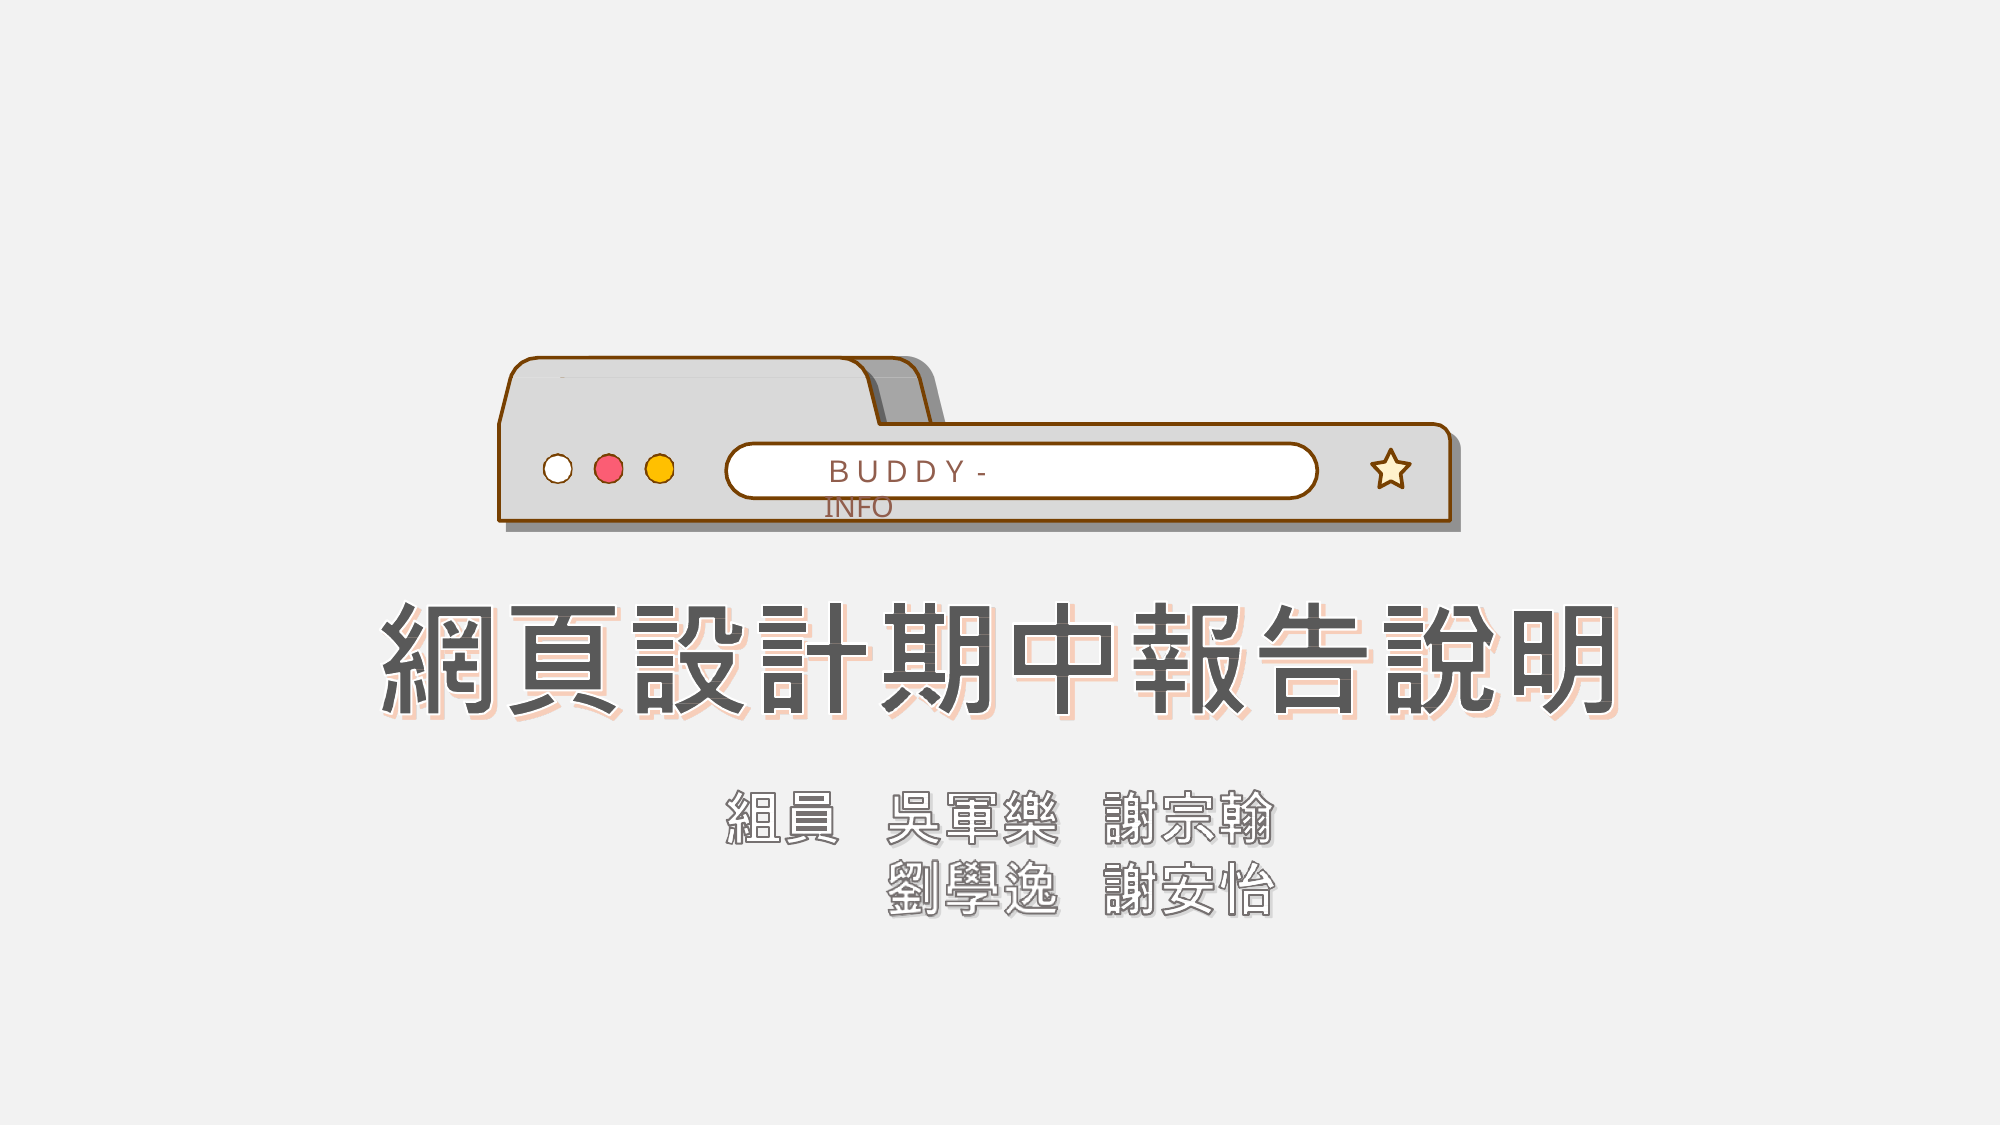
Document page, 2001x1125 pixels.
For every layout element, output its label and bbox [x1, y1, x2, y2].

text_box [498, 357, 1462, 532]
text_box [1103, 799, 1122, 806]
text_box [1140, 861, 1157, 915]
text_box [887, 795, 941, 845]
text_box [1103, 870, 1122, 876]
text_box [1512, 610, 1554, 697]
text_box [1105, 816, 1121, 822]
text_box [1540, 605, 1614, 716]
text_box [510, 605, 616, 691]
text_box [440, 618, 480, 650]
text_box [412, 676, 427, 705]
text_box [1140, 791, 1157, 844]
text_box [1193, 822, 1216, 842]
text_box [1386, 605, 1423, 618]
text_box [0, 0, 2000, 1125]
text_box [507, 692, 557, 717]
text_box [725, 826, 736, 845]
text_box [1386, 655, 1423, 667]
text_box [1274, 667, 1352, 715]
text_box [708, 776, 868, 862]
text_box [1104, 791, 1278, 848]
text_box [1382, 621, 1424, 634]
text_box [382, 603, 1619, 722]
text_box [762, 605, 803, 618]
text_box [1132, 601, 1189, 715]
text_box [632, 621, 679, 634]
text_box [1105, 861, 1143, 915]
text_box [805, 601, 868, 715]
text_box [794, 792, 830, 805]
text_box [868, 776, 1292, 933]
text_box [762, 671, 803, 715]
text_box [1013, 601, 1113, 715]
text_box [1173, 806, 1204, 812]
text_box [878, 684, 943, 715]
text_box [947, 792, 997, 805]
text_box [1163, 790, 1213, 810]
text_box [1242, 890, 1269, 915]
text_box [762, 638, 803, 651]
text_box [1236, 860, 1276, 890]
text_box [1219, 790, 1274, 844]
text_box [1166, 816, 1210, 844]
text_box [675, 605, 744, 650]
text_box [1162, 875, 1214, 916]
text_box [1191, 604, 1246, 715]
text_box [726, 790, 751, 844]
text_box [1003, 790, 1057, 823]
text_box [785, 807, 839, 845]
text_box [1386, 605, 1496, 716]
text_box [903, 792, 930, 809]
text_box [1105, 790, 1143, 844]
text_box [888, 791, 1062, 849]
text_box [1218, 870, 1228, 890]
text_box [427, 605, 493, 715]
text_box [1386, 638, 1423, 651]
text_box [742, 826, 750, 836]
text_box [762, 655, 803, 667]
text_box [1163, 861, 1213, 880]
text_box [1160, 822, 1183, 842]
text_box [441, 651, 479, 694]
text_box [1105, 886, 1121, 893]
text_box [882, 601, 946, 684]
text_box [1105, 808, 1121, 814]
text_box [636, 651, 746, 716]
text_box [1258, 601, 1368, 659]
text_box [746, 792, 780, 843]
text_box [636, 638, 674, 651]
text_box [636, 605, 674, 618]
text_box [885, 859, 1061, 919]
text_box [1105, 792, 1121, 799]
text_box [946, 798, 998, 844]
text_box [570, 691, 618, 716]
text_box [1003, 821, 1058, 844]
text_box [1228, 861, 1235, 915]
text_box [936, 605, 991, 716]
text_box [758, 621, 808, 634]
text_box [379, 600, 426, 715]
text_box [1105, 879, 1121, 885]
text_box [379, 678, 399, 715]
text_box [636, 655, 674, 667]
text_box [1105, 863, 1121, 870]
text_box [1104, 862, 1278, 919]
text_box [353, 575, 1647, 743]
